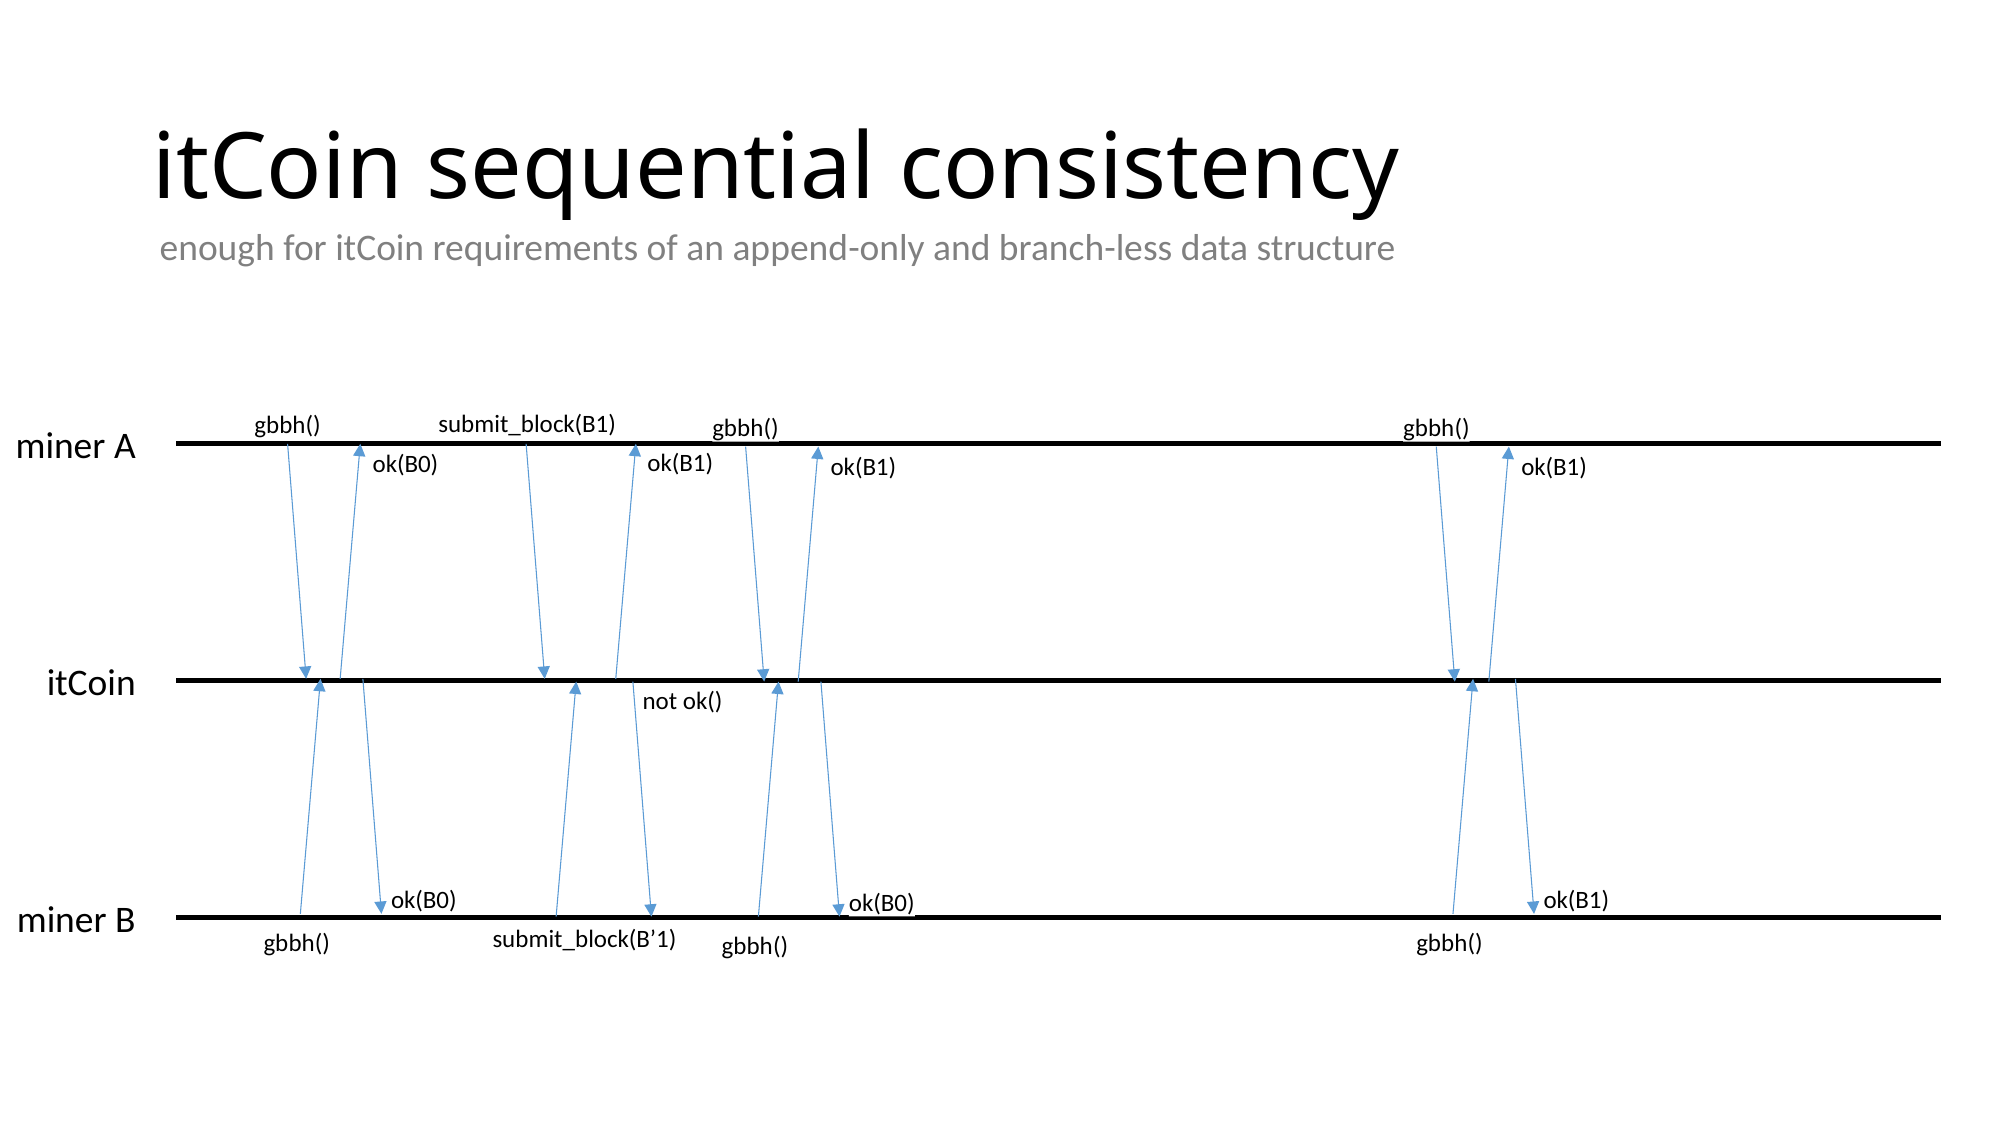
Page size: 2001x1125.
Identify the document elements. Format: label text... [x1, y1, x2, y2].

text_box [758, 681, 779, 917]
text_box gbbh() [721, 929, 789, 960]
text_box ok(B0) [390, 883, 457, 914]
text_box submit_block(B1) [438, 408, 617, 439]
text_box gbbh() [254, 408, 321, 439]
text_box gbbh() [1403, 411, 1470, 442]
text_box gbbh() [712, 411, 779, 442]
text_box ok(B0) [372, 447, 439, 478]
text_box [632, 681, 652, 917]
text_box not ok() [652, 684, 723, 715]
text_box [798, 446, 819, 682]
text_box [1436, 446, 1455, 682]
text_box gbbh() [263, 926, 331, 957]
text_box enough for itCoin requirements of an append-only and branch-less data structure [144, 215, 1412, 276]
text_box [615, 443, 636, 679]
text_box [287, 443, 307, 679]
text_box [362, 678, 382, 914]
text_box gbbh() [1416, 926, 1483, 957]
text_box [1515, 678, 1534, 914]
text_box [820, 681, 840, 917]
text_box ok(B1) [1521, 450, 1588, 481]
text_box ok(B1) [830, 450, 897, 481]
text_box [556, 681, 577, 917]
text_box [300, 678, 321, 914]
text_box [745, 446, 765, 682]
text_box ok(B0) [848, 886, 915, 917]
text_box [526, 443, 545, 679]
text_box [1452, 678, 1473, 914]
title itCoin sequential consistency [137, 59, 1863, 278]
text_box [340, 443, 361, 679]
text_box ok(B1) [647, 446, 714, 477]
text_box ok(B1) [1543, 883, 1610, 914]
text_box submit_block(B’1) [492, 922, 678, 953]
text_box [1488, 446, 1509, 682]
